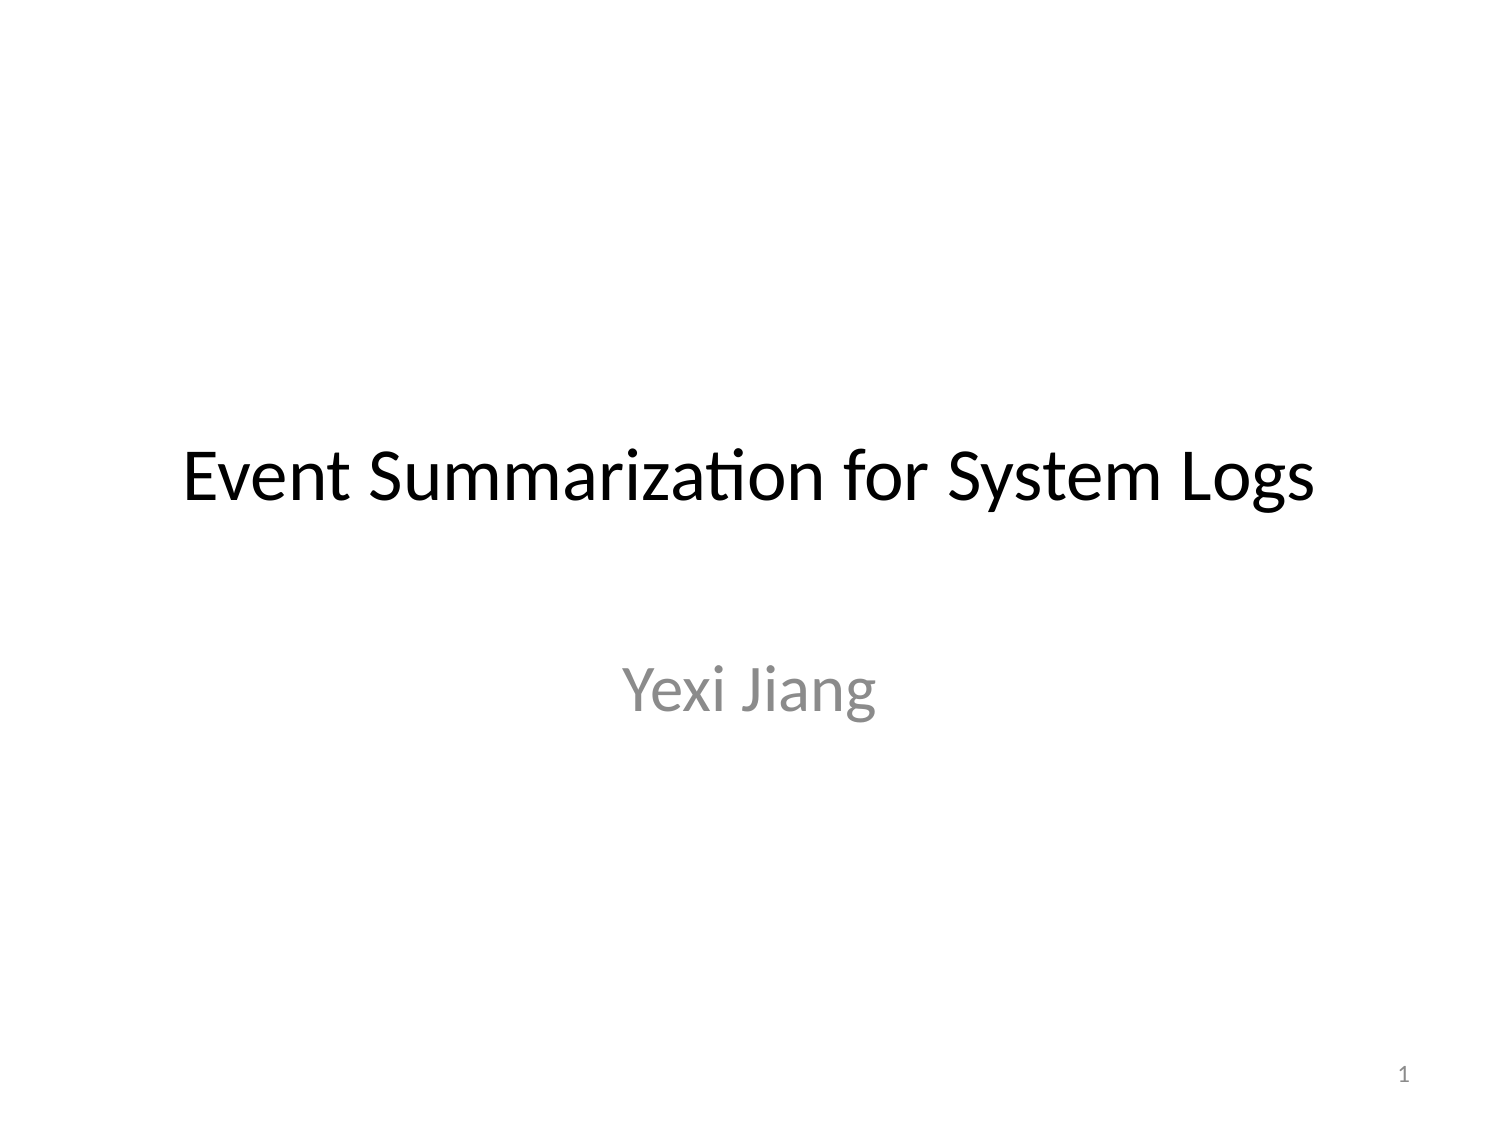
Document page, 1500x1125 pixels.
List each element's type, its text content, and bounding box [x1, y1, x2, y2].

title Event Summarization for System Logs [112, 349, 1388, 591]
subtitle Yexi Jiang [225, 637, 1275, 925]
slide_number 1 [1074, 1042, 1425, 1103]
